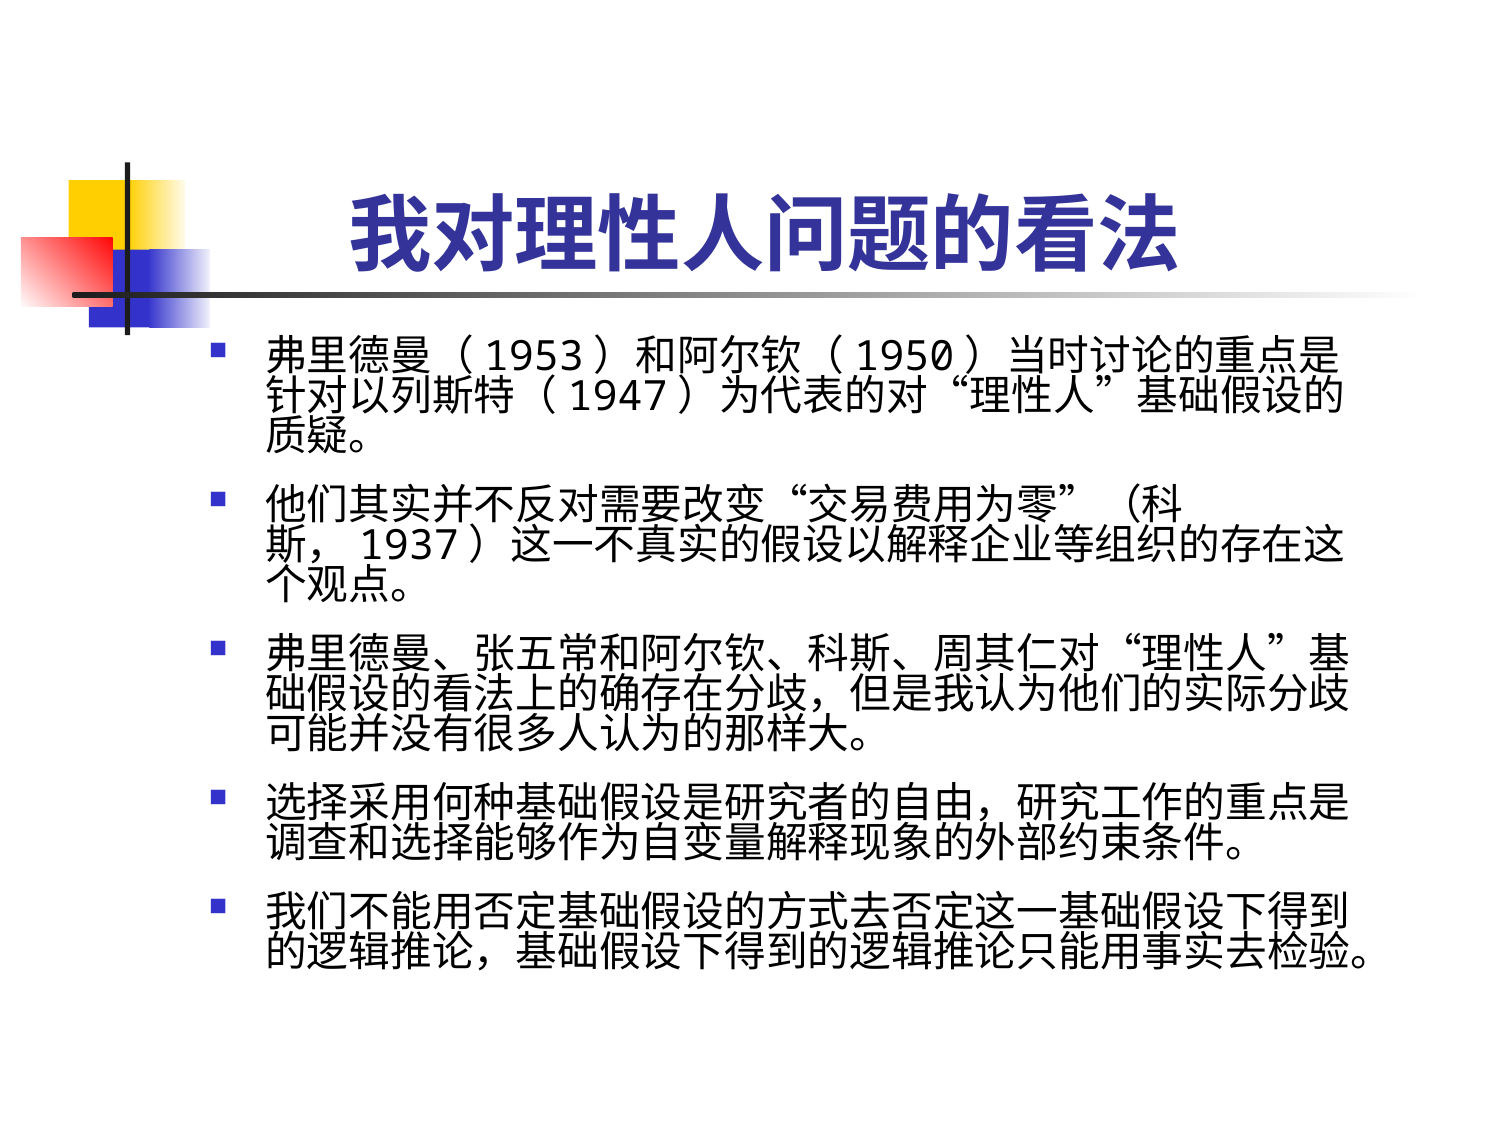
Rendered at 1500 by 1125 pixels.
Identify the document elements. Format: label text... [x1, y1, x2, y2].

list 弗里德曼（1953）和阿尔钦（1950）当时讨论的重点是针对以列斯特（1947）为代表的对“理性人”基础假设的质疑。 他们其实并不反对需要改变“交易费用为零”（科斯，1937）这一不真实的假设以解释企业等组织的存在这个观点。 弗里德曼、张五常和阿尔钦、科斯、周其仁对“理性人”基础假设的看法上的确存在分歧，但是我认为他们的实际分歧可能并没有很多人认为的那样大。 选择采用何种基础假设是研究者的自由，研究工作的重点是调查和选择能够作为自变量解释现象的外部约束条件。 我们不能用否定基础假设的方式去否定这一基础假设下得到的逻辑推论，基础假设下得到的逻辑推论只能用事实去检验。 [193, 330, 1388, 1048]
title 我对理性人问题的看法 [188, 101, 1341, 289]
